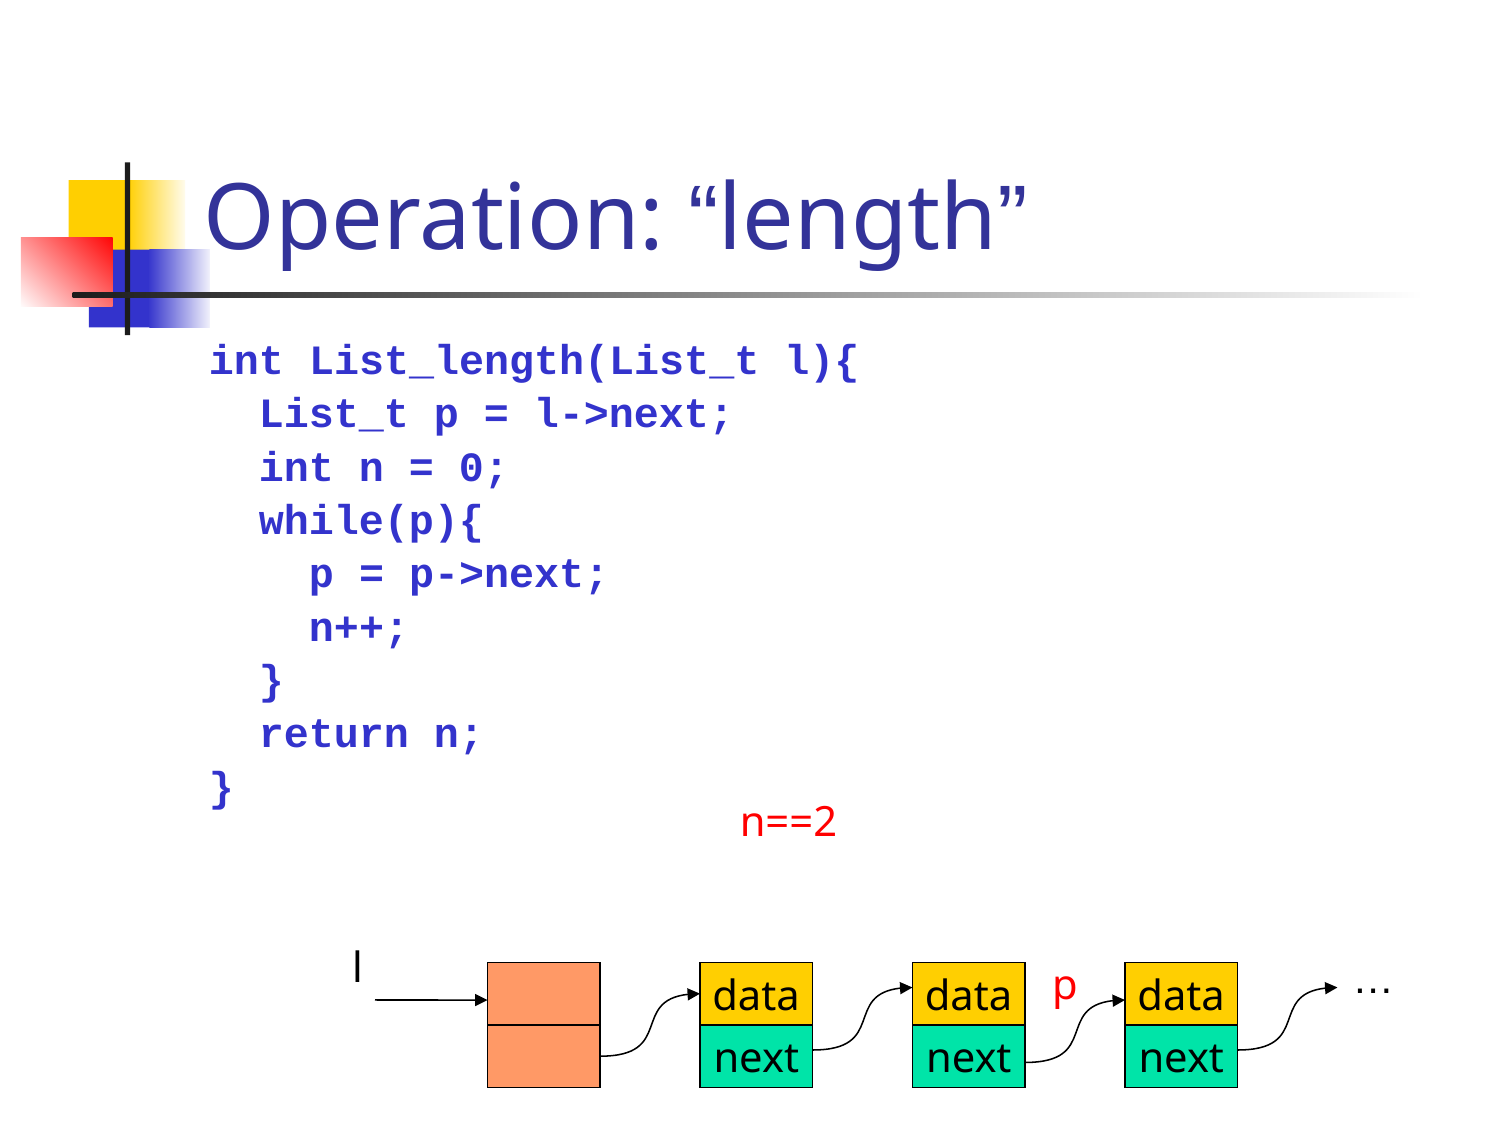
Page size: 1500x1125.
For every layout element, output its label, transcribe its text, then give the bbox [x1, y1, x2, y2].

title Operation: “length” [188, 35, 1468, 275]
list int List_length(List_t l){ List_t p = l->next; int n = 0; while(p){ p = p->next; n++; } return n; } [193, 331, 1469, 1006]
text_box n==2 [725, 787, 913, 853]
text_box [337, 933, 1450, 1088]
